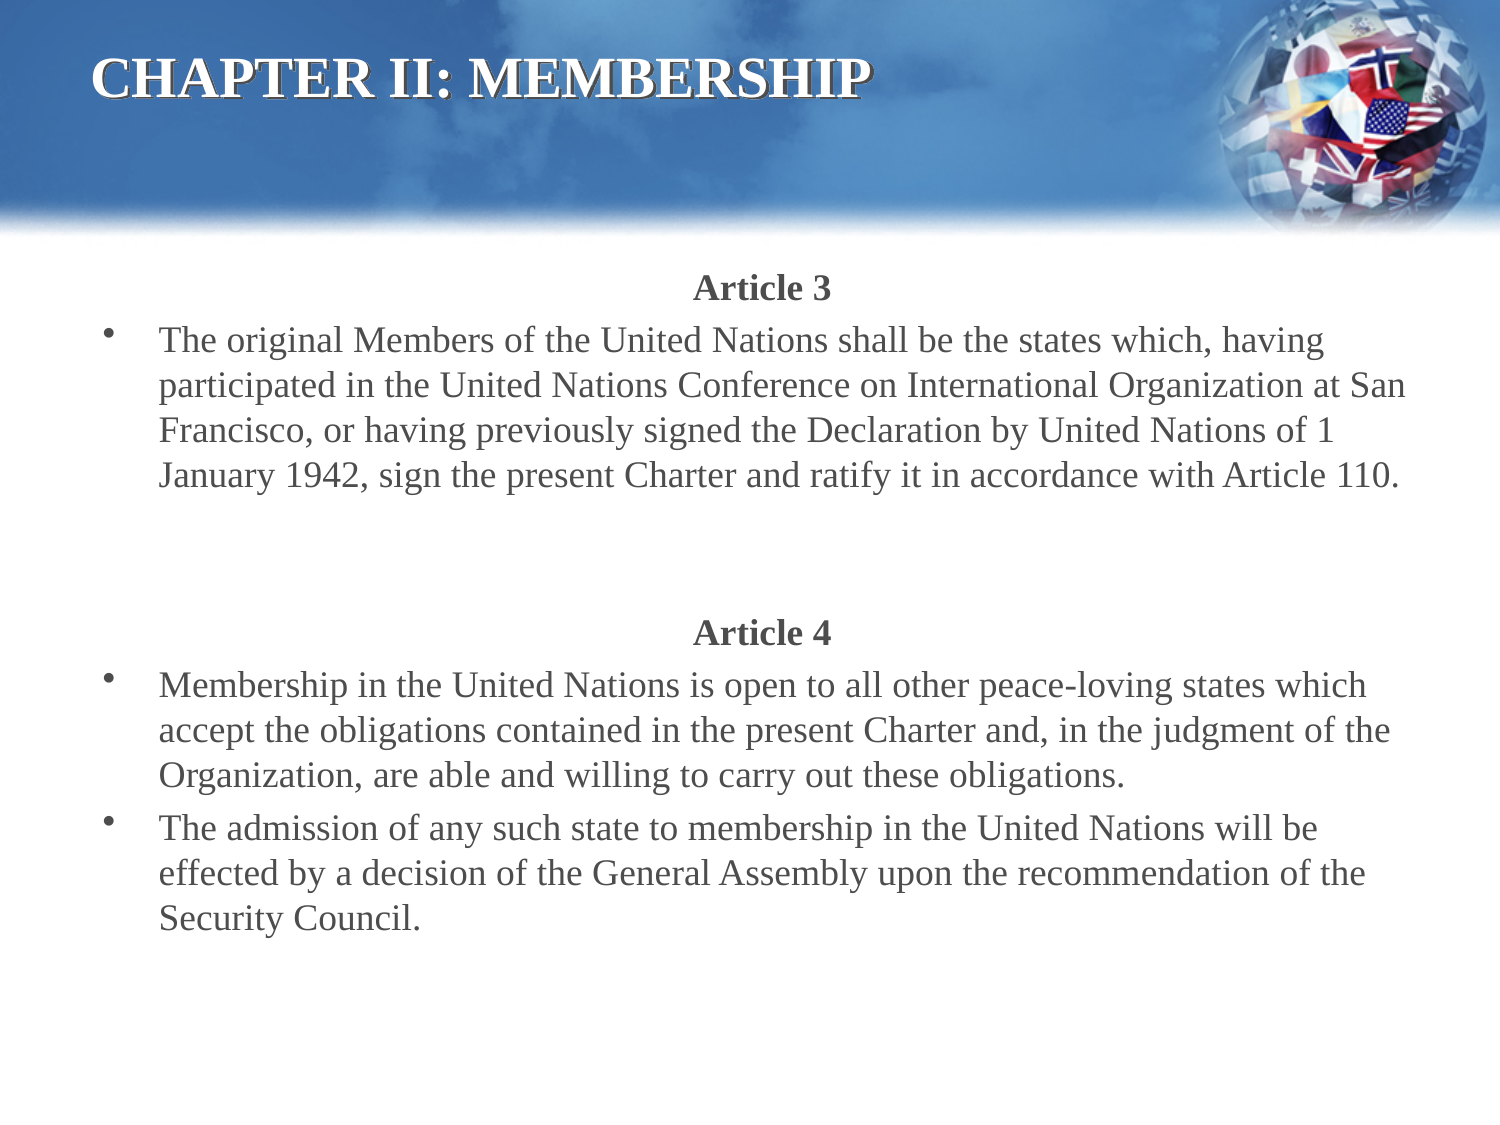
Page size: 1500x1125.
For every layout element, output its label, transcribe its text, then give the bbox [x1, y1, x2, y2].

list Article 3 The original Members of the United Nations shall be the states which, having participated in the United Nations Conference on International Organization at San Francisco, or having previously signed the Declaration by United Nations of 1 January 1942, sign the present Charter and ratify it in accordance with Article 110. Article 4 Membership in the United Nations is open to all other peace-loving states which accept the obligations contained in the present Charter and, in the judgment of the Organization, are able and willing to carry out these obligations. The admission of any such state to membership in the United Nations will be effected by a decision of the General Assembly upon the recommendation of the Security Council. [87, 255, 1438, 1071]
title CHAPTER II: MEMBERSHIP [75, 50, 1150, 188]
picture [0, 0, 1500, 1125]
